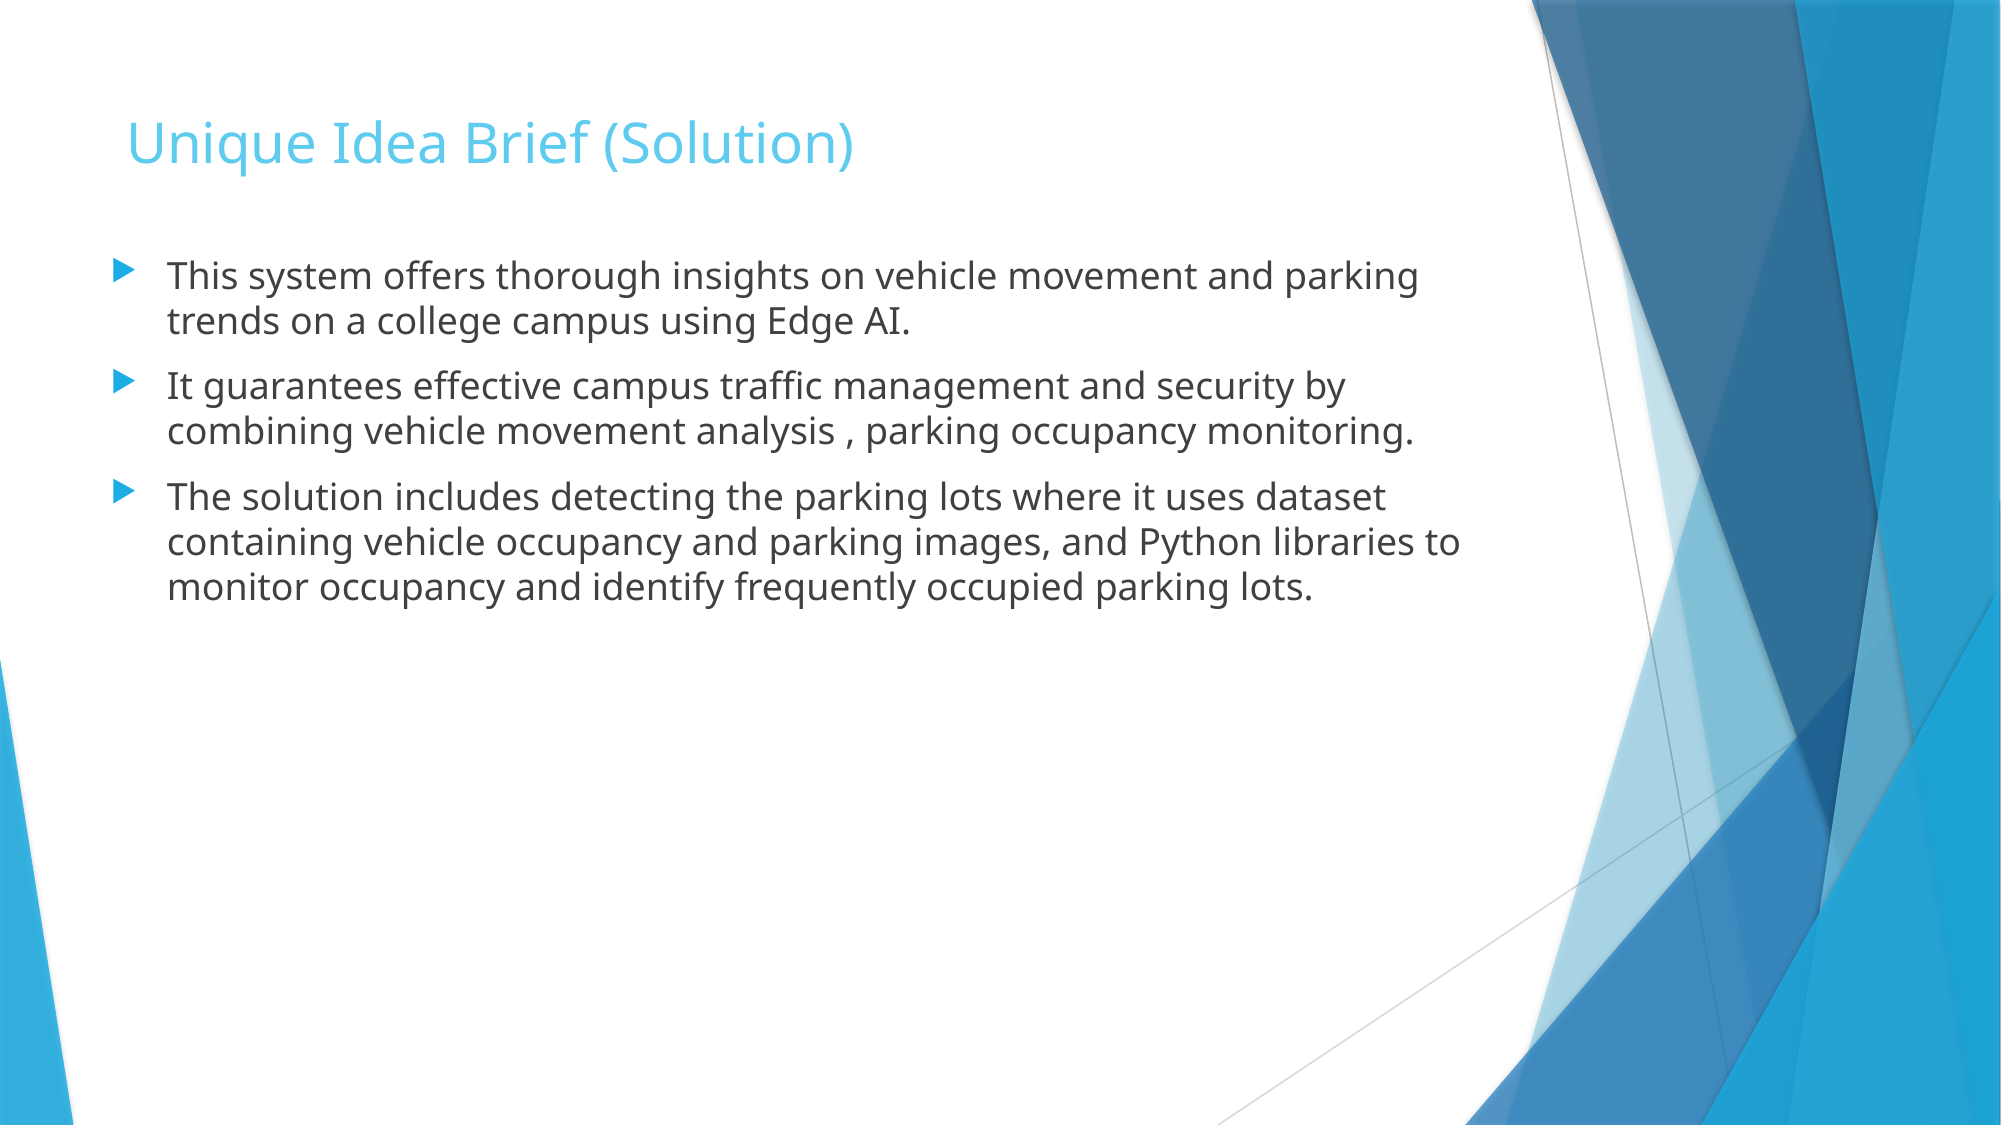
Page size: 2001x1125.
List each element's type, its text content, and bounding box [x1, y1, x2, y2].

title Unique Idea Brief (Solution) [111, 99, 1522, 317]
list This system offers thorough insights on vehicle movement and parking trends on a college campus using Edge AI. It guarantees effective campus traffic management and security by combining vehicle movement analysis , parking occupancy monitoring. The solution includes detecting the parking lots where it uses dataset containing vehicle occupancy and parking images, and Python libraries to monitor occupancy and identify frequently occupied parking lots. [95, 244, 1506, 881]
